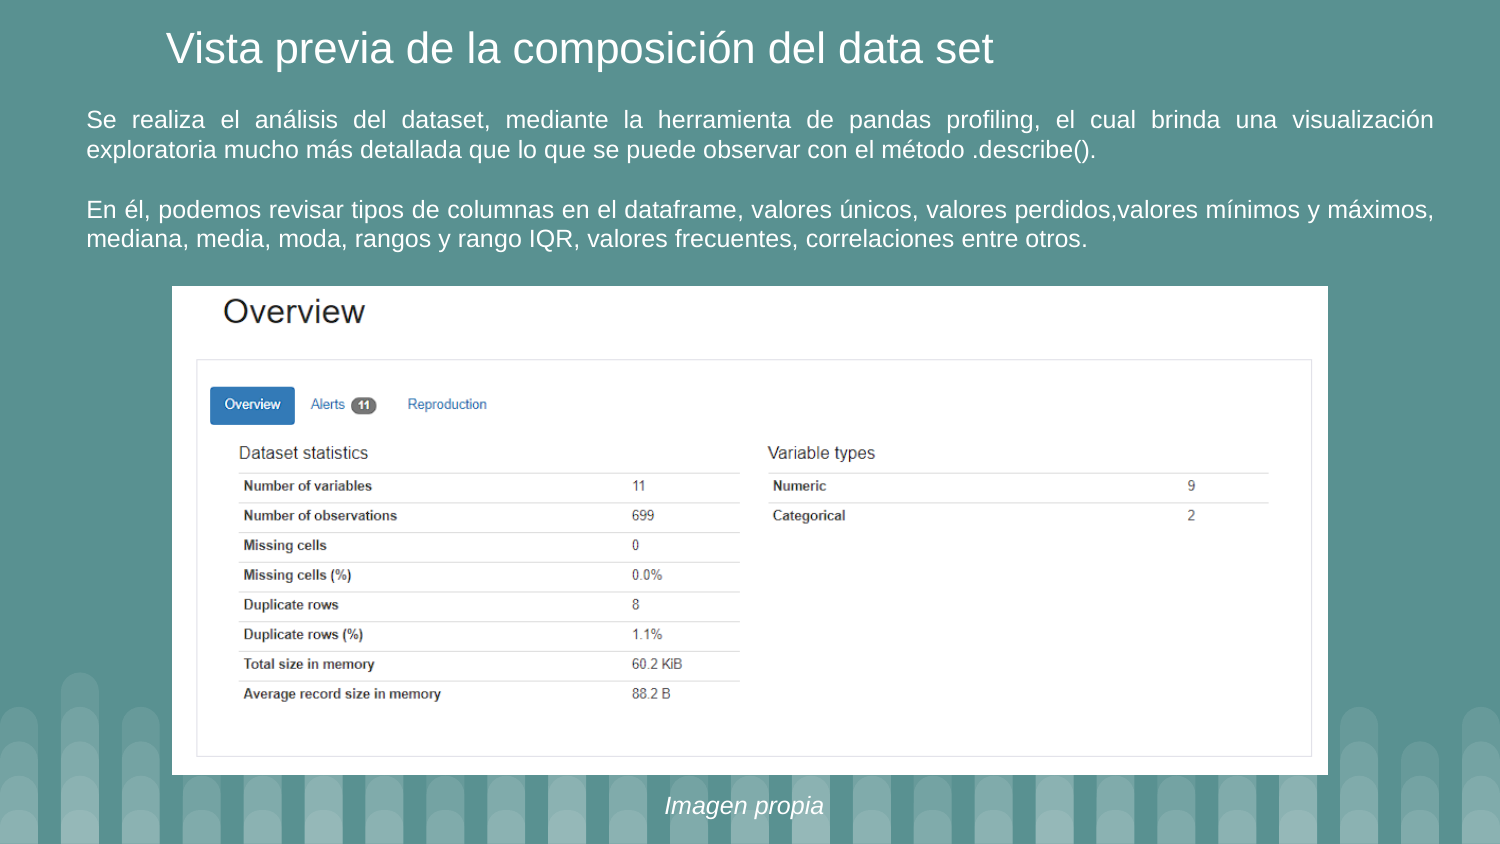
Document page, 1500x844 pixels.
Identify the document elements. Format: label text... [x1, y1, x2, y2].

text_box Se realiza el análisis del dataset, mediante la herramienta de pandas profiling, el cual brinda una visualización exploratoria mucho más detallada que lo que se puede observar con el método .describe(). En él, podemos revisar tipos de columnas en el dataframe, valores únicos, valores perdidos,valores mínimos y máximos, mediana, media, moda, rangos y rango IQR, valores frecuentes, correlaciones entre otros. [71, 88, 1453, 268]
text_box Vista previa de la composición del data set [150, 4, 1328, 88]
picture [171, 286, 1328, 775]
text_box Imagen propia [649, 783, 851, 835]
